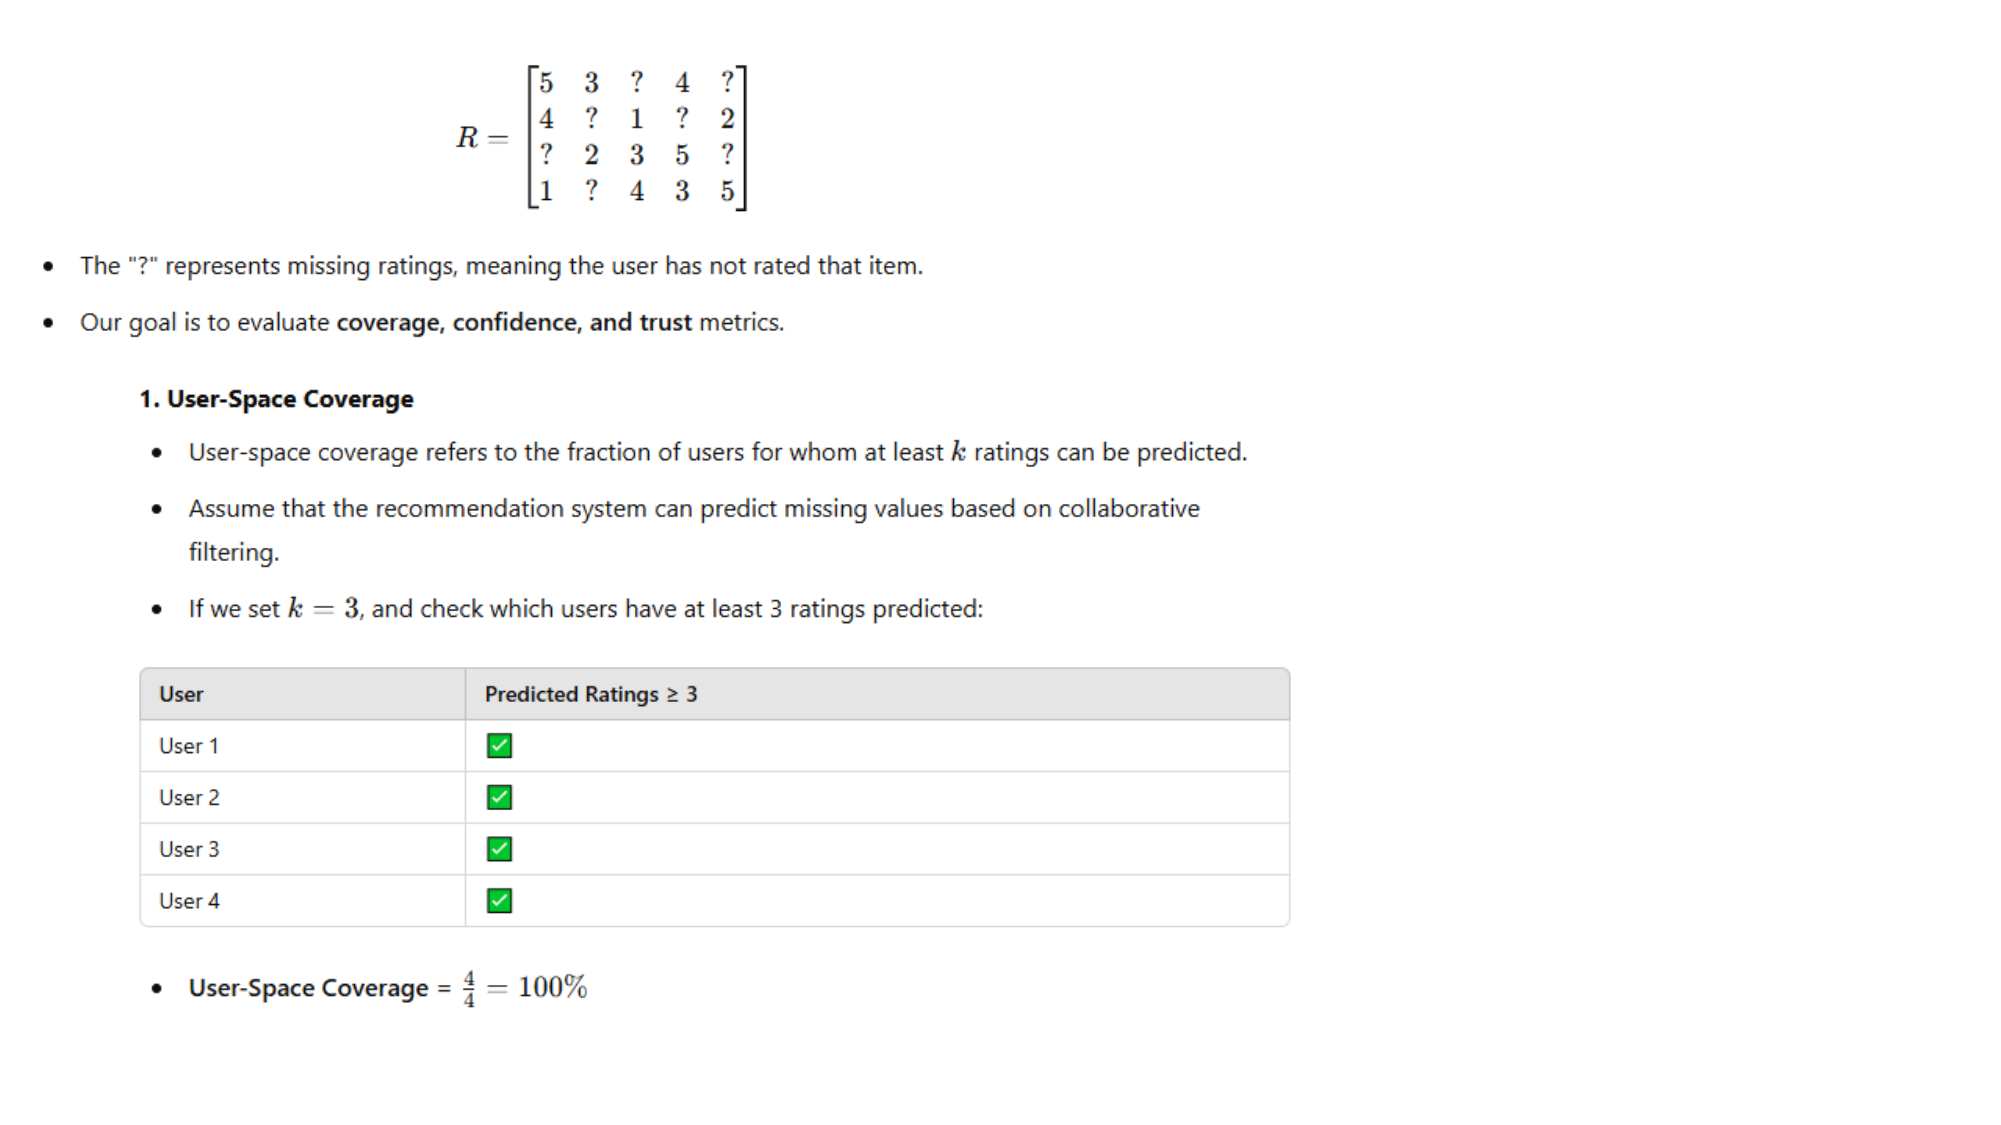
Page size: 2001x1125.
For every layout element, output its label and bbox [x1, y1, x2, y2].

picture [124, 373, 1305, 1020]
list [14, 42, 930, 356]
